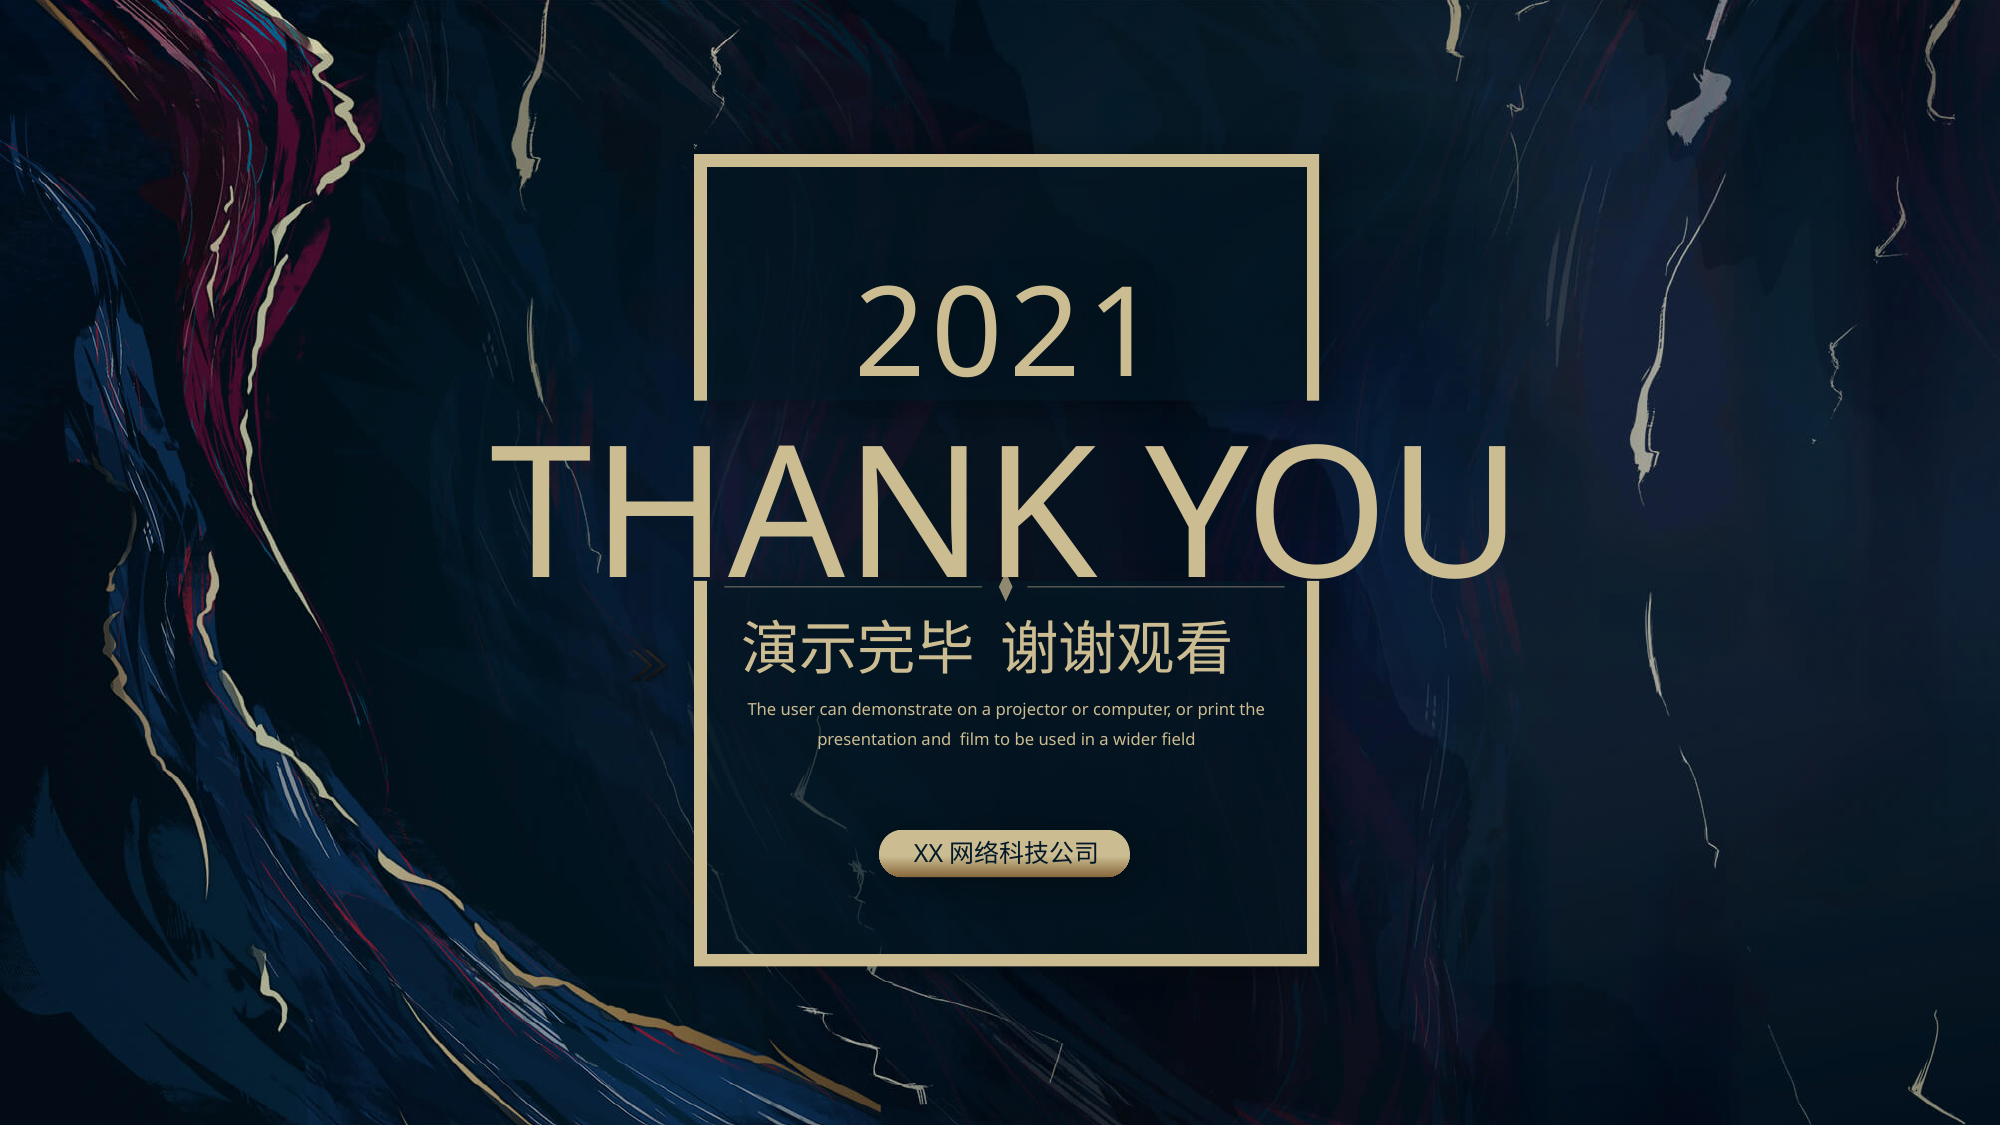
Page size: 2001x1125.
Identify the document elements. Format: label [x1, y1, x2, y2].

text_box [724, 572, 1285, 602]
text_box [870, 829, 1143, 878]
picture [0, 0, 2000, 1125]
